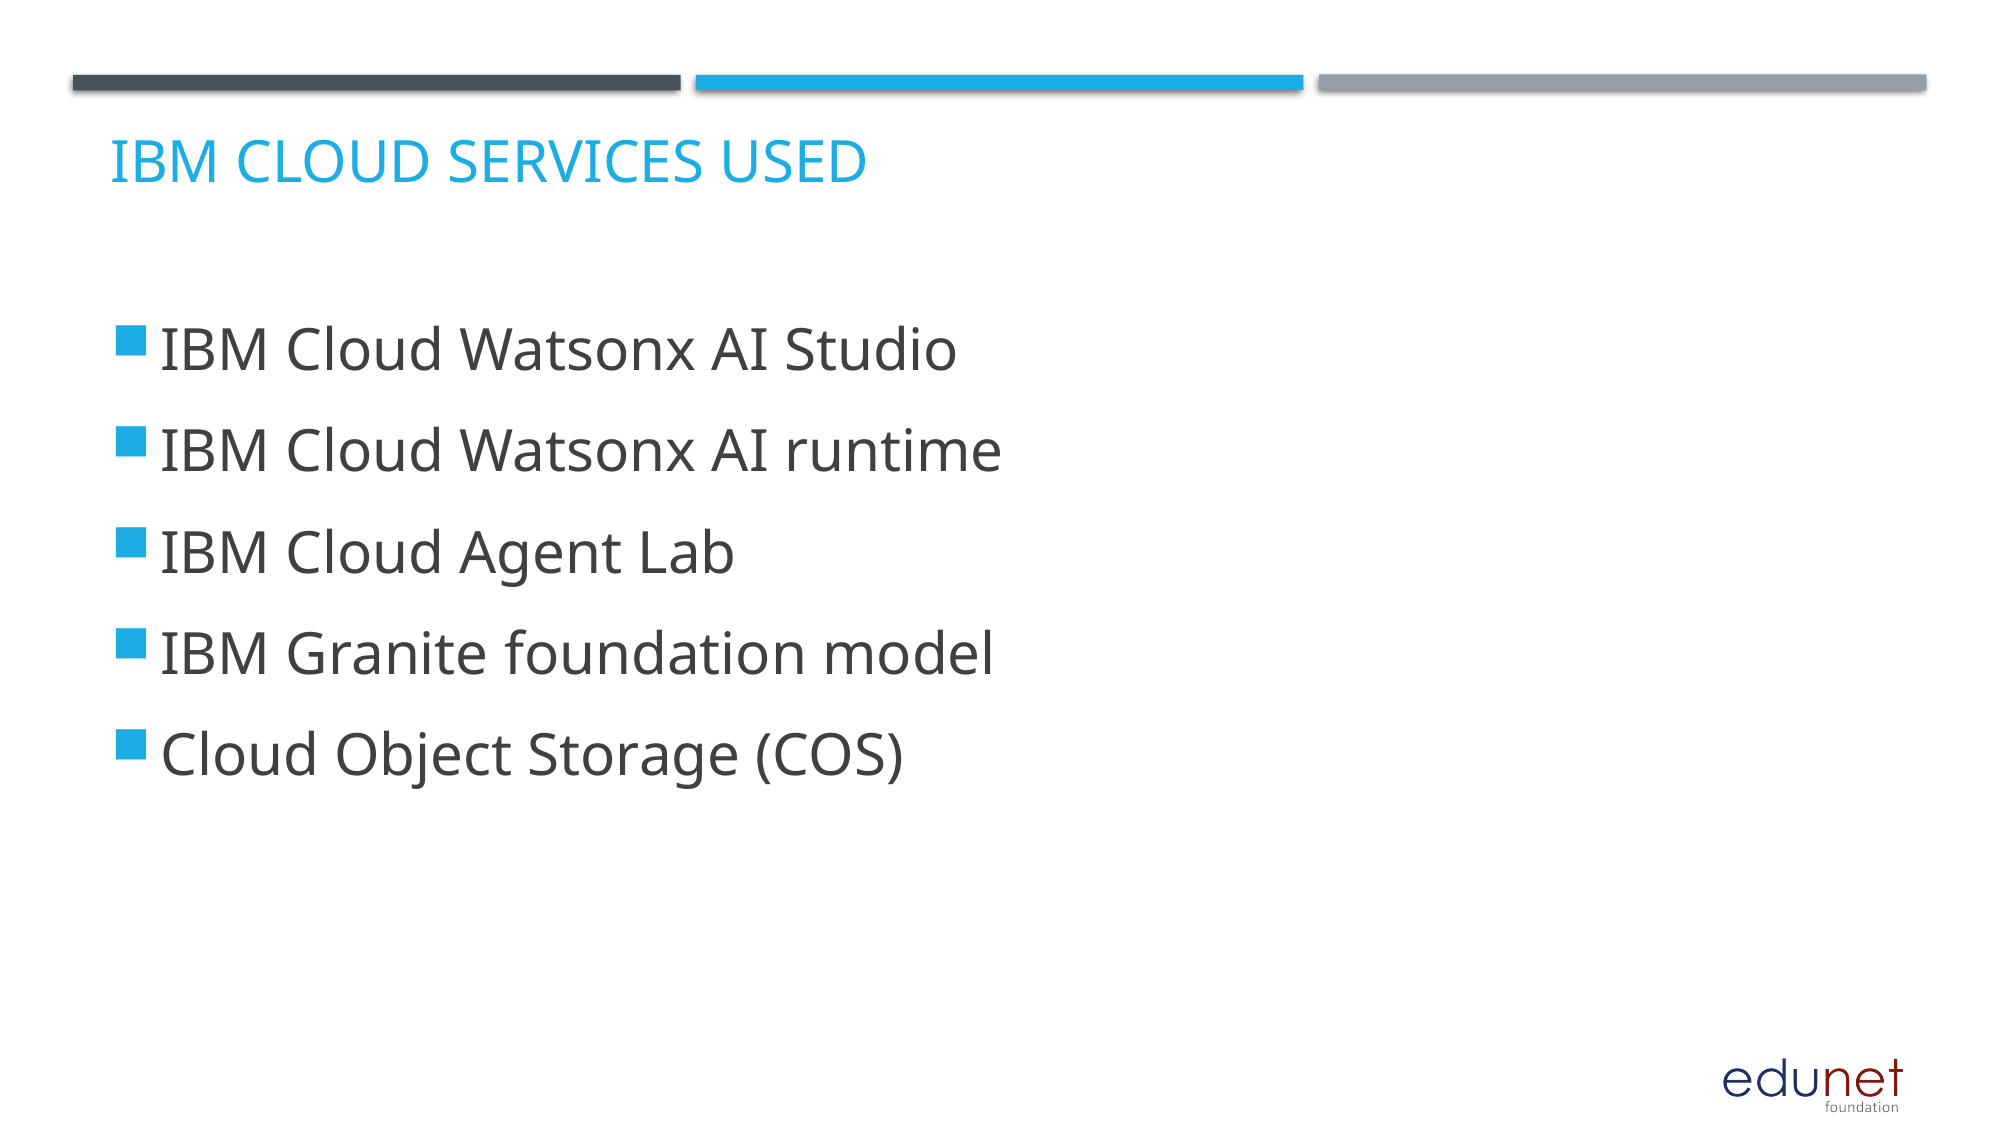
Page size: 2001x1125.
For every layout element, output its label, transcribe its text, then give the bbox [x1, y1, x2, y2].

title IBM cloud services used [95, 115, 1905, 203]
list IBM Cloud Watsonx AI Studio IBM Cloud Watsonx AI runtime IBM Cloud Agent Lab IBM Granite foundation model Cloud Object Storage (COS) [95, 213, 1905, 981]
picture [1719, 1056, 1905, 1116]
